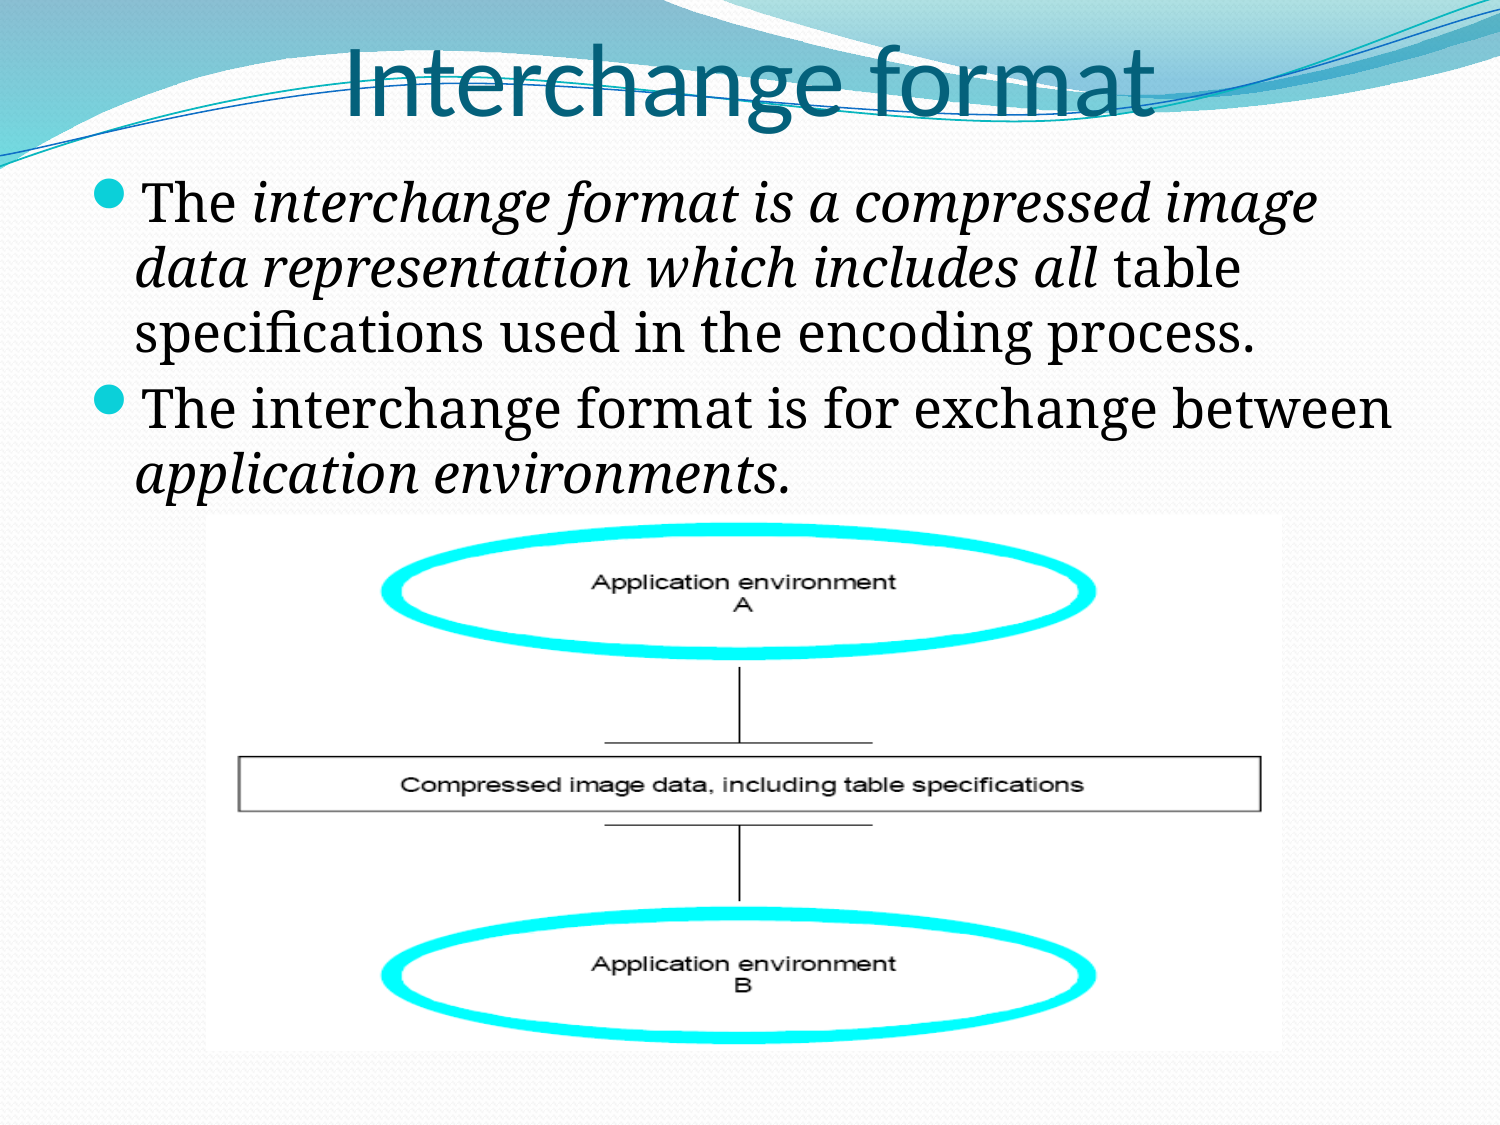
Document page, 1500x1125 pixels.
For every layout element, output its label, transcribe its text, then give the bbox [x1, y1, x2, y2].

picture [206, 514, 1282, 1052]
title Interpret Markers [1282, 517, 1287, 1038]
title Interchange format [75, 0, 1425, 138]
list The interchange format is a compressed image data representation which includes all table specifications used in the encoding process. The interchange format is for exchange between application environments. [75, 160, 1425, 1038]
title Interpret Markers [199, 516, 206, 1038]
